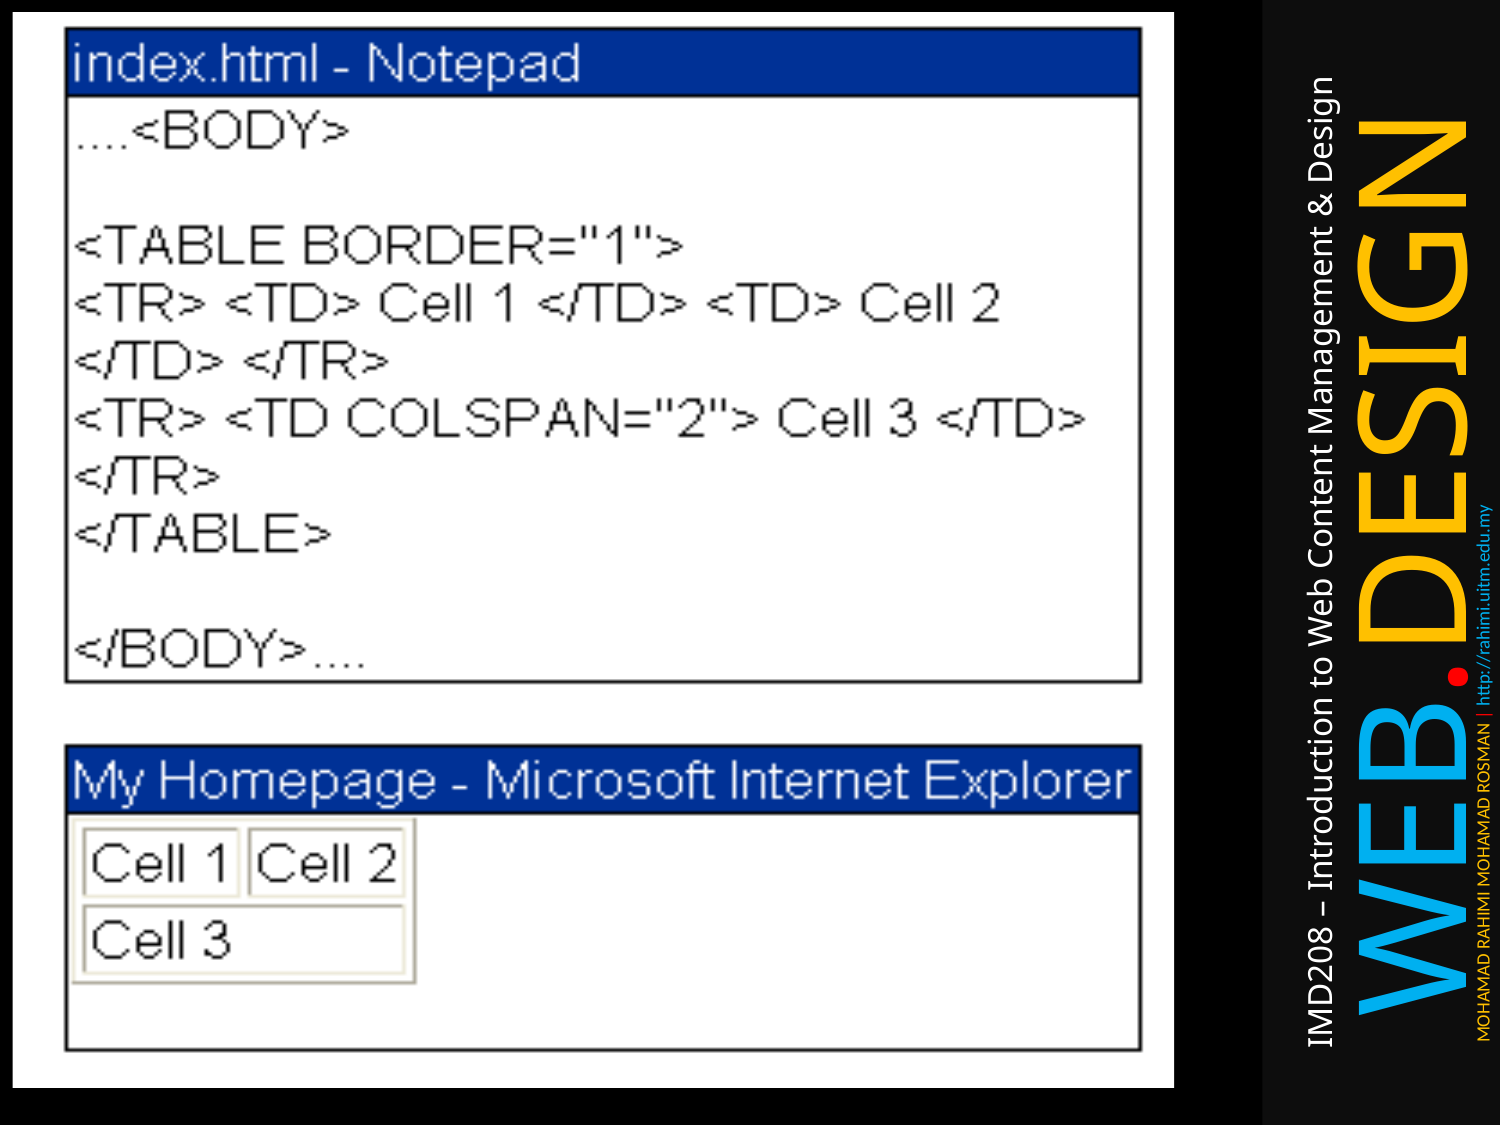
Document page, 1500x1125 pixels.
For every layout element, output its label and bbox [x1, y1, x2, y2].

picture [12, 12, 1175, 1088]
